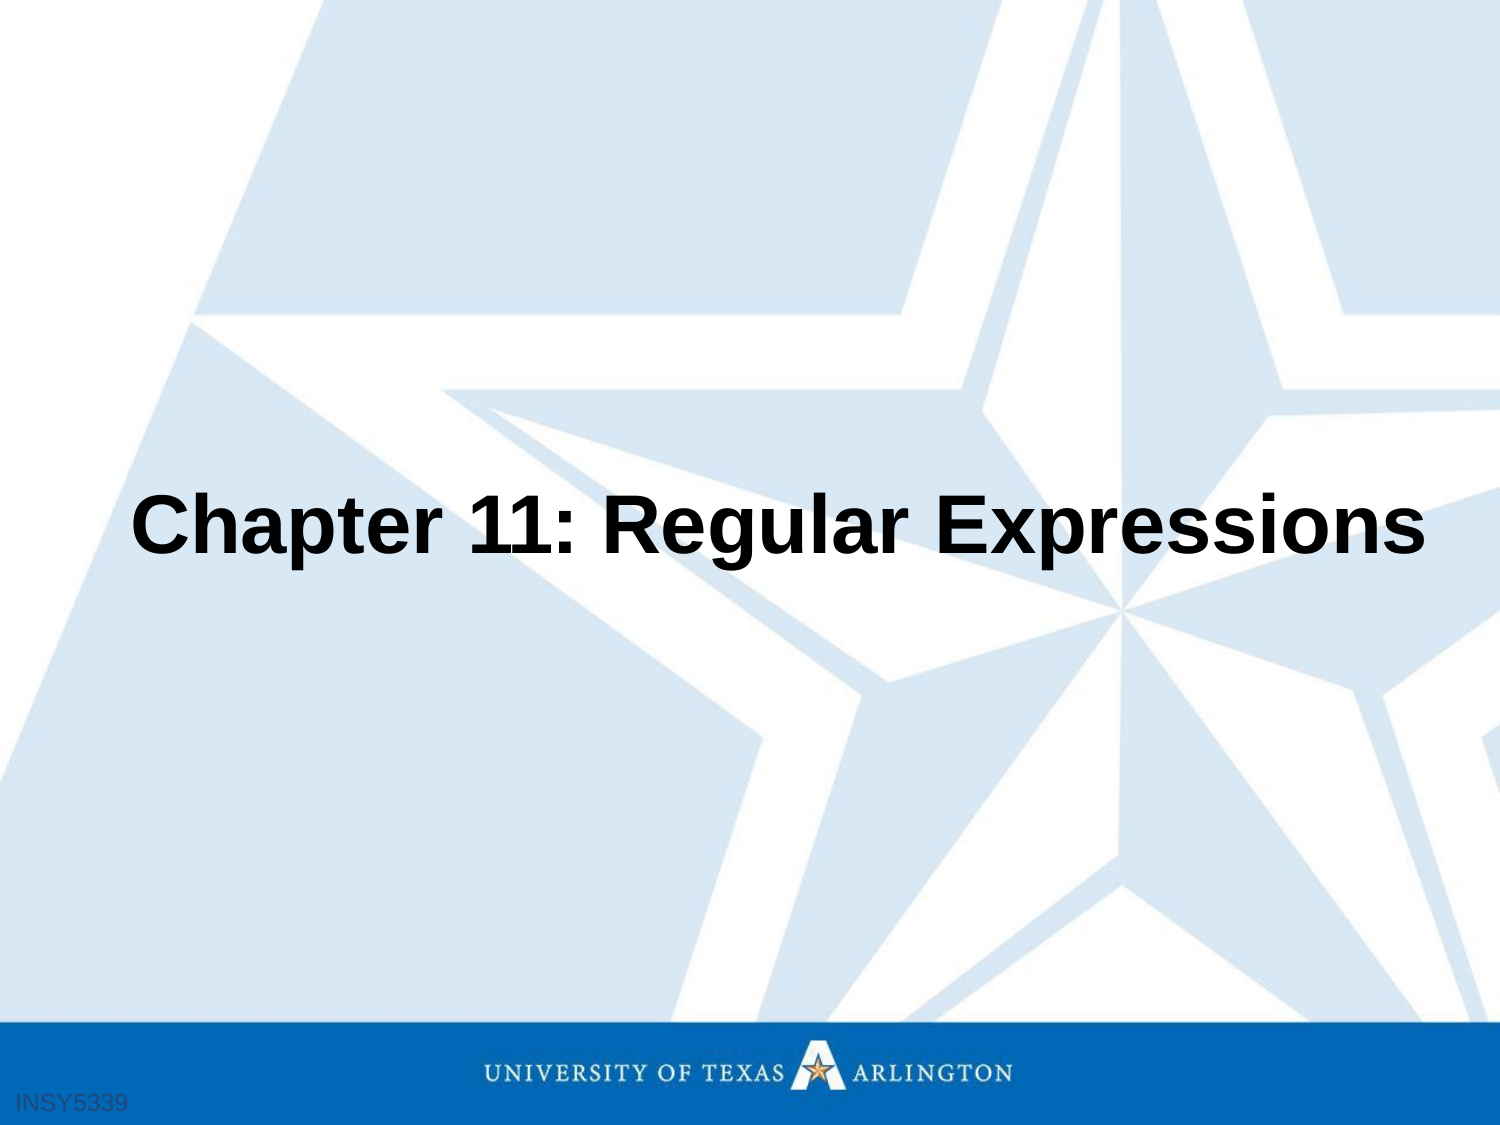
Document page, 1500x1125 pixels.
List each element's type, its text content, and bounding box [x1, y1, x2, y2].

title Chapter 11: Regular Expressions [128, 468, 1438, 659]
picture [0, 0, 1500, 1125]
text_box INSY5339 [12, 1084, 132, 1117]
